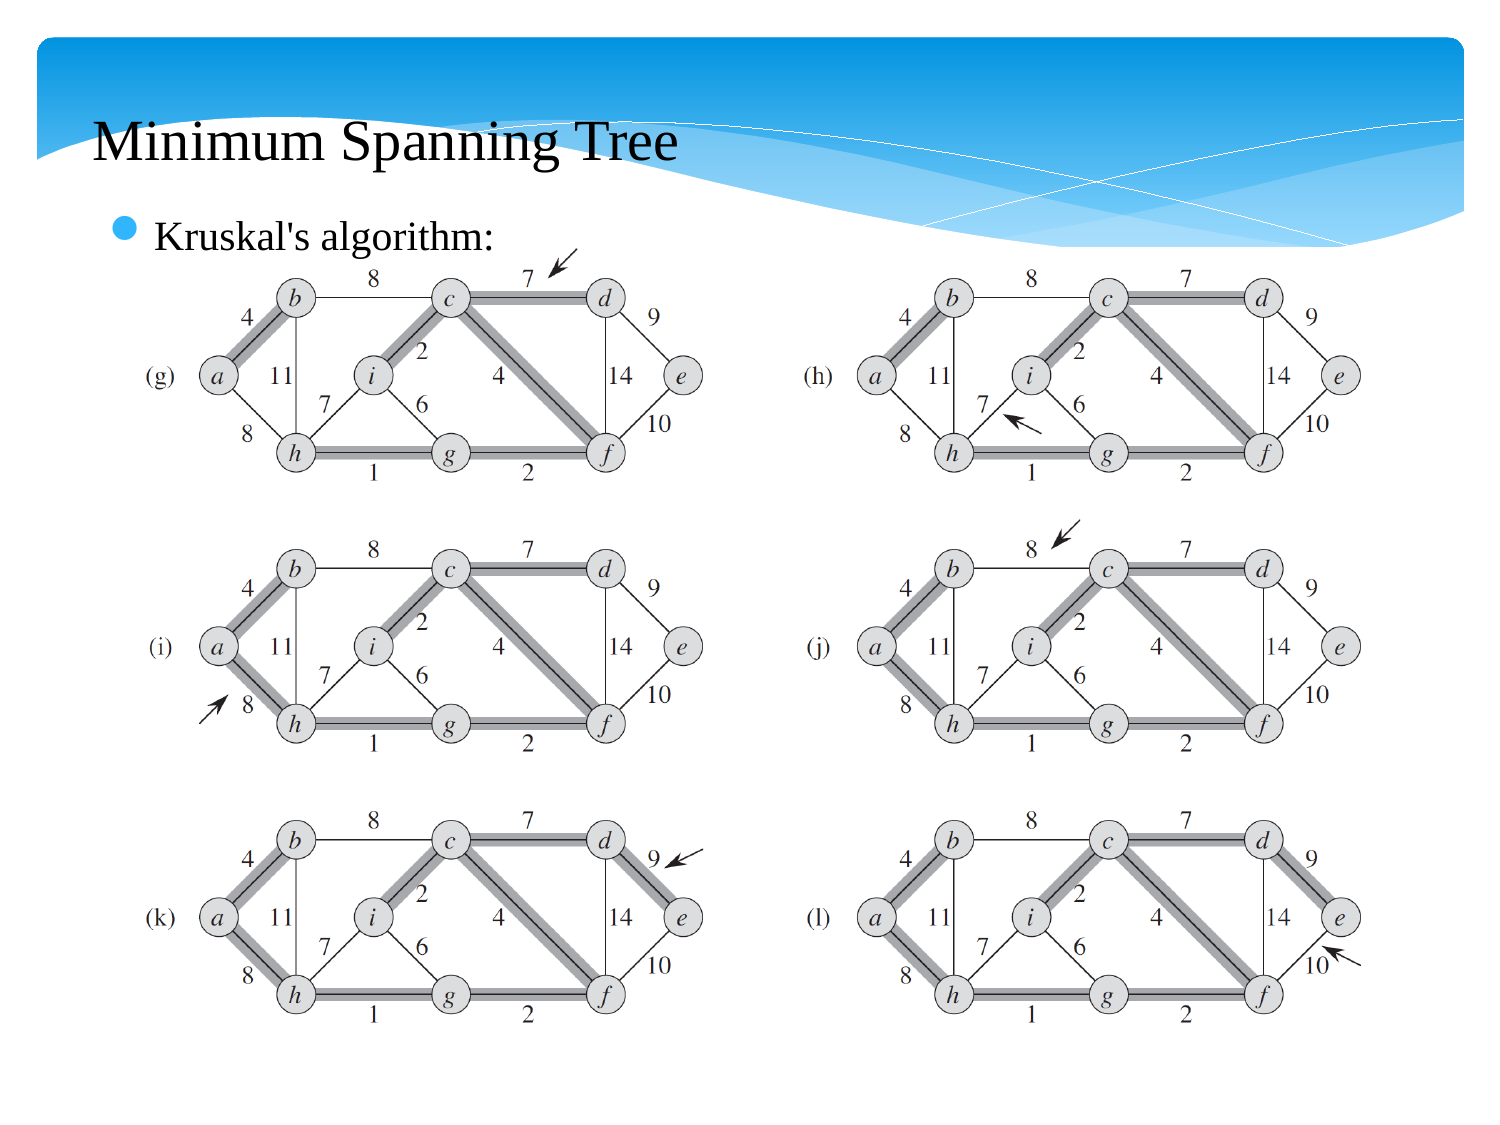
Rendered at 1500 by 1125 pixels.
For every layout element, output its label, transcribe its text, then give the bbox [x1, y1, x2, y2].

text_box Kruskal's algorithm: [94, 197, 1412, 1059]
picture [145, 247, 1363, 1024]
text_box Minimum Spanning Tree [77, 78, 1428, 197]
